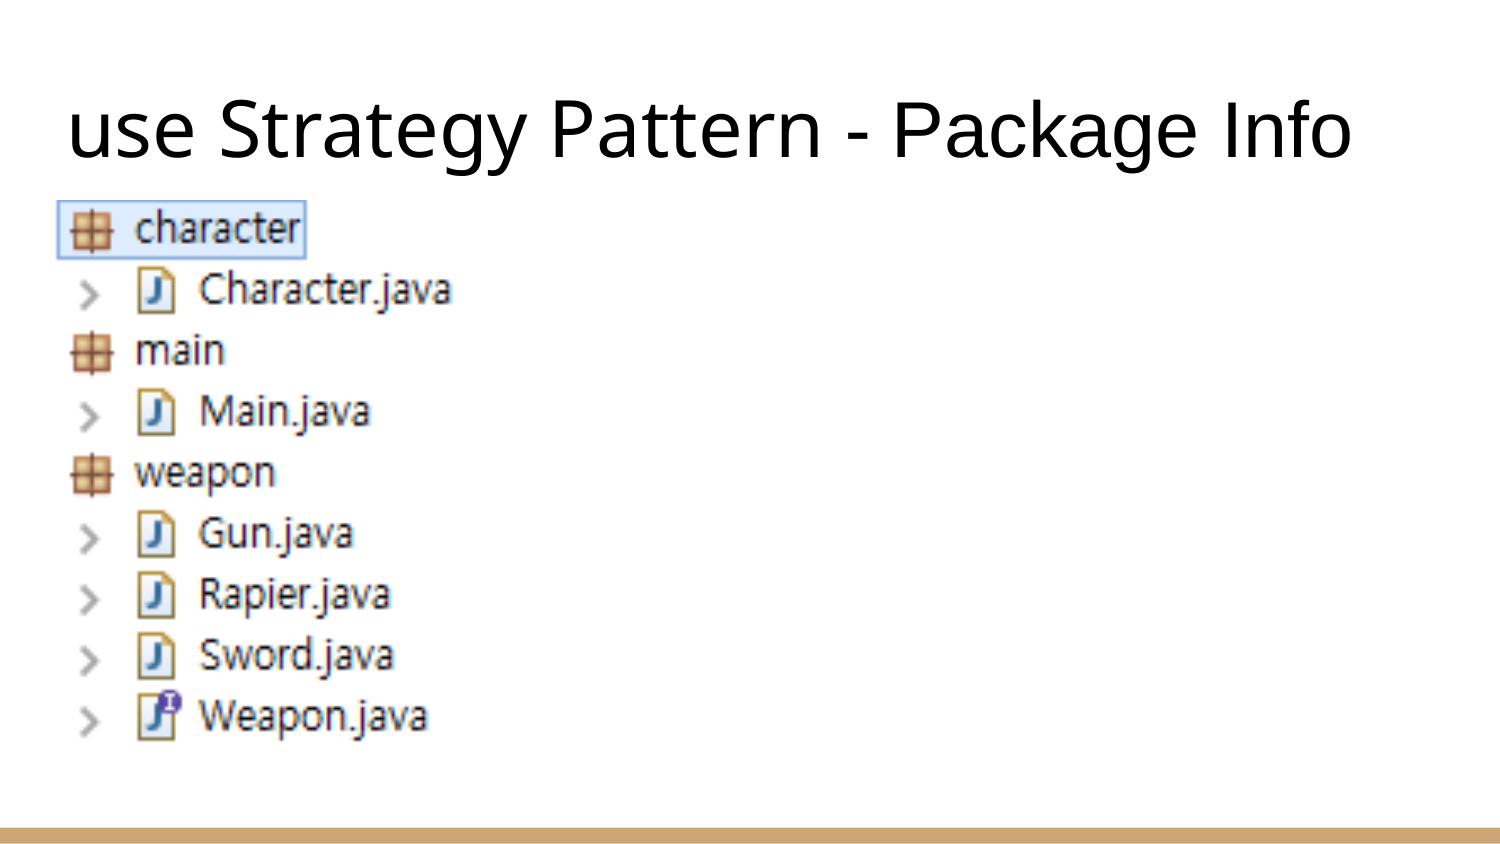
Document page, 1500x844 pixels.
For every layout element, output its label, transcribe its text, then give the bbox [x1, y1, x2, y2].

picture [50, 200, 494, 752]
title use Strategy Pattern - Package Info [51, 51, 1449, 189]
